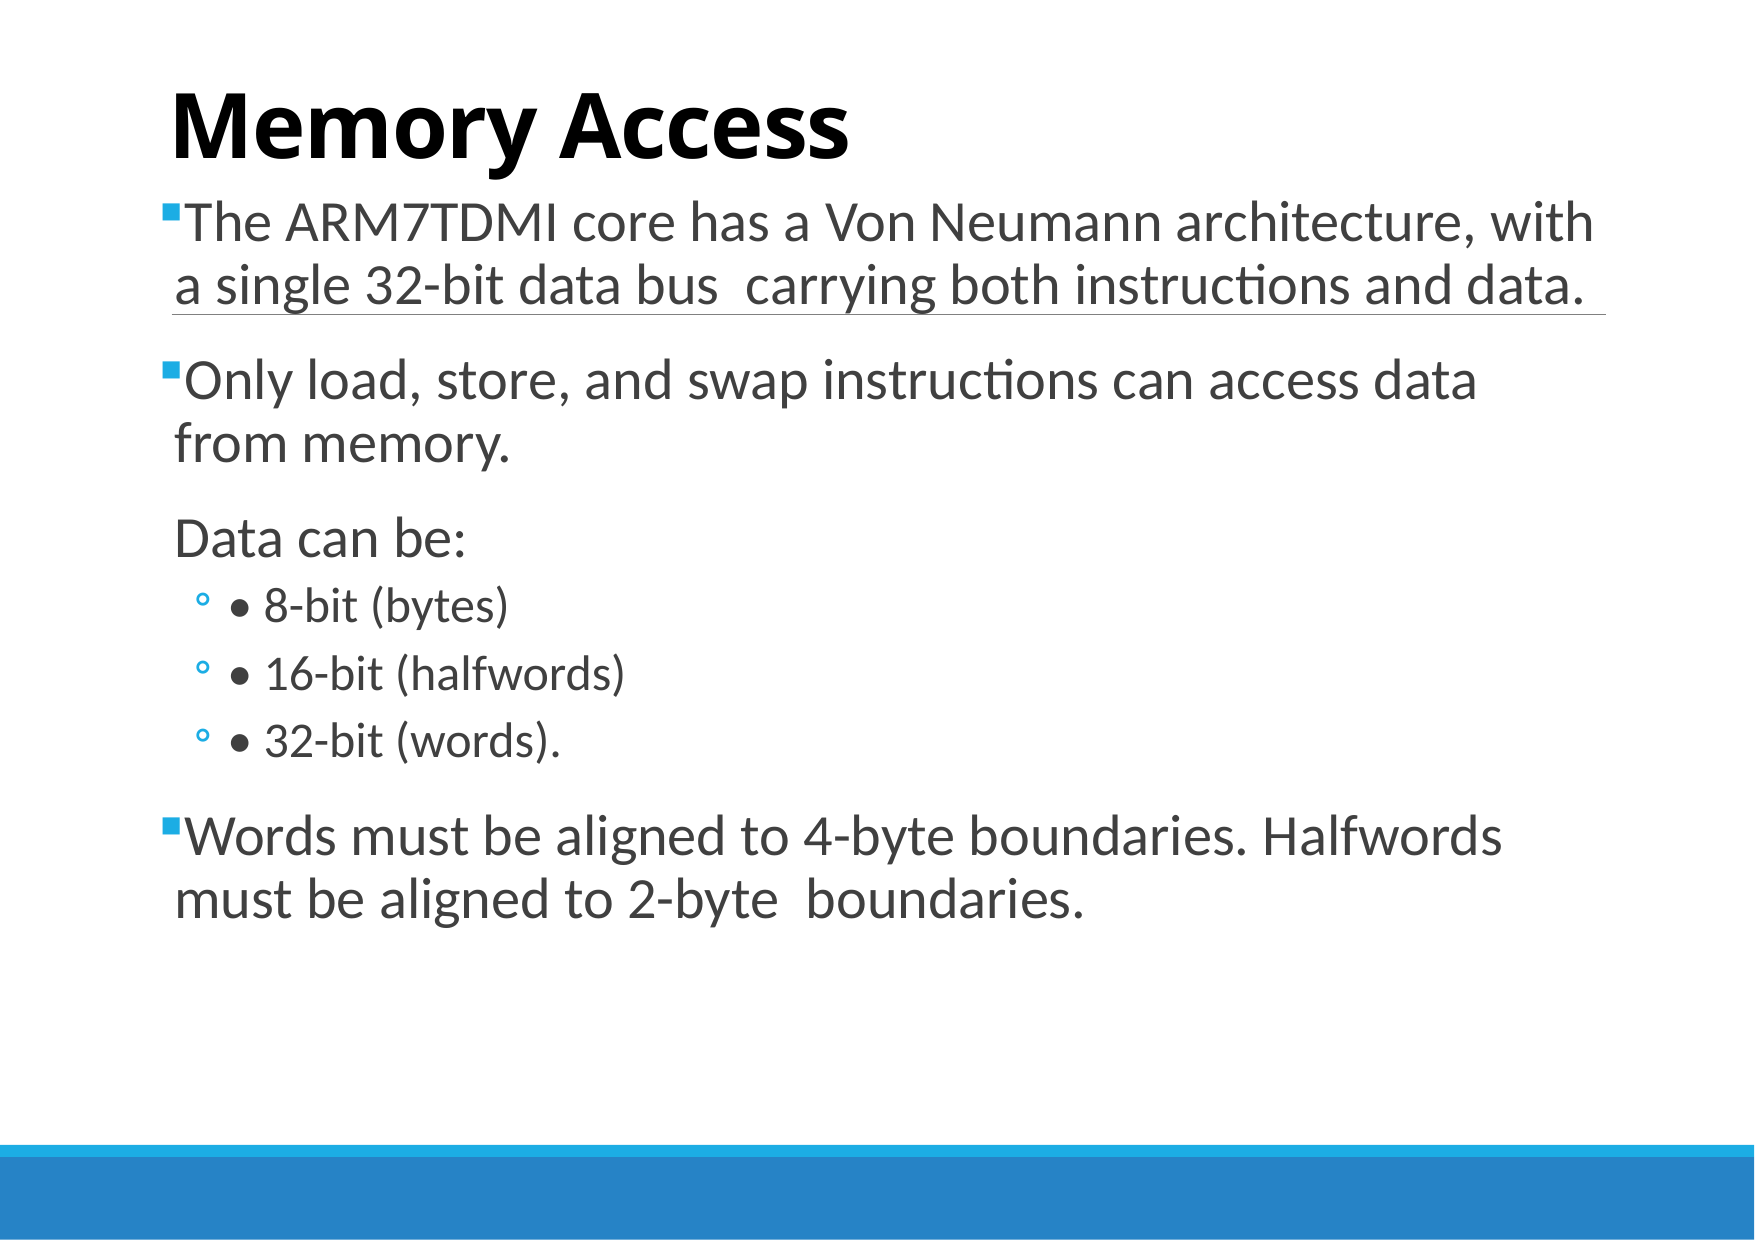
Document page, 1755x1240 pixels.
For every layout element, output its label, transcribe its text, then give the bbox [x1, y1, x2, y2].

title Memory Access [153, 76, 1601, 185]
list The ARM7TDMI core has a Von Neumann architecture, with a single 32-bit data bus carrying both instructions and data. Only load, store, and swap instructions can access data from memory. Data can be: • 8-bit (bytes) • 16-bit (halfwords) • 32-bit (words). Words must be aligned to 4-byte boundaries. Halfwords must be aligned to 2-byte boundaries. [157, 184, 1606, 1061]
